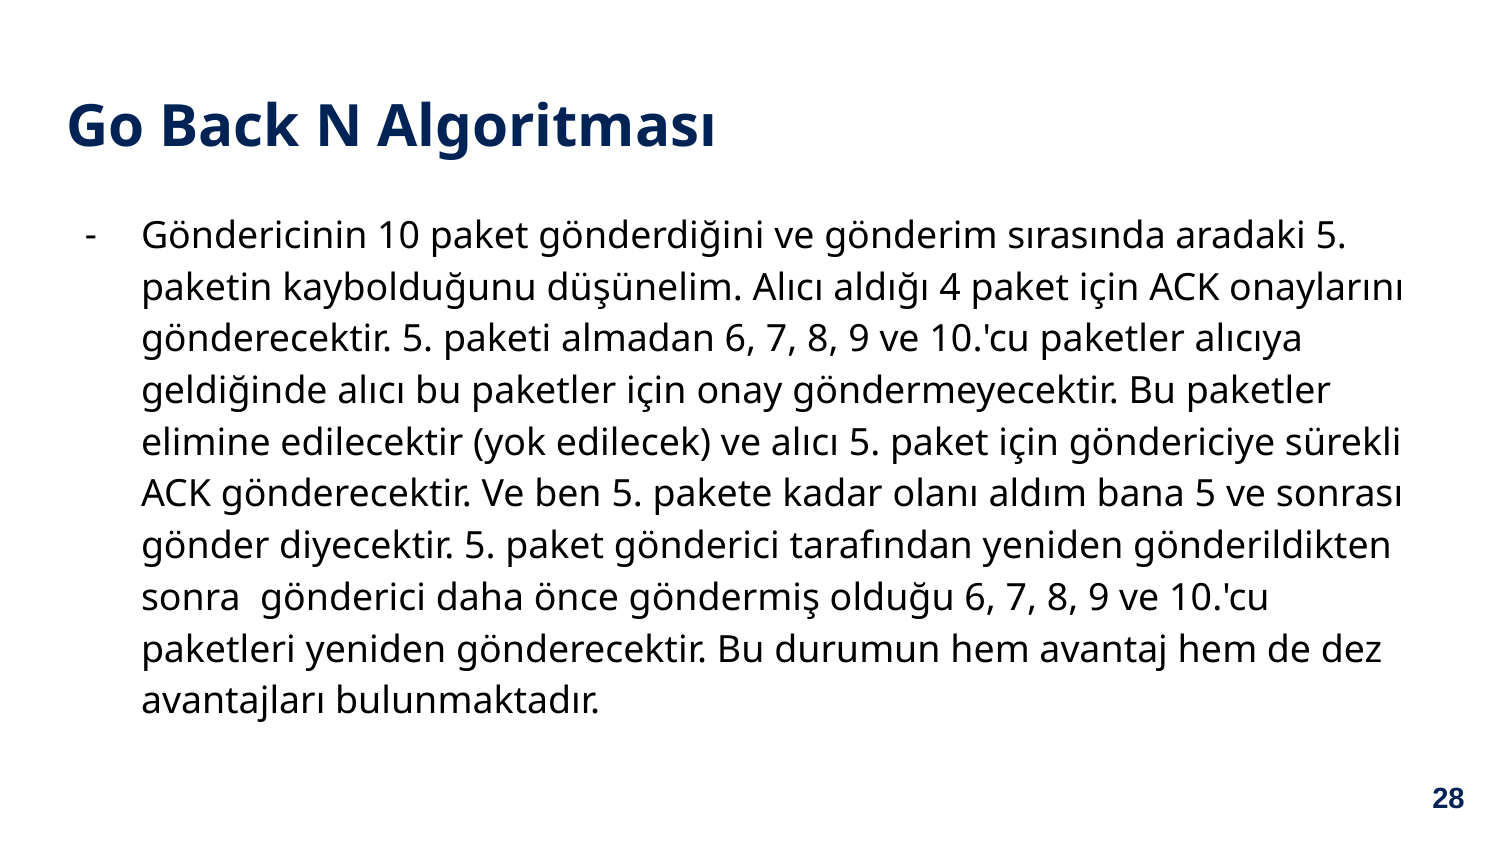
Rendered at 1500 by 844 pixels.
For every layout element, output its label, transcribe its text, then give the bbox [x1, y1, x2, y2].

slide_number ‹#› [1389, 764, 1480, 830]
title Go Back N Algoritması [51, 72, 1449, 167]
list Göndericinin 10 paket gönderdiğini ve gönderim sırasında aradaki 5. paketin kaybolduğunu düşünelim. Alıcı aldığı 4 paket için ACK onaylarını gönderecektir. 5. paketi almadan 6, 7, 8, 9 ve 10.'cu paketler alıcıya geldiğinde alıcı bu paketler için onay göndermeyecektir. Bu paketler elimine edilecektir (yok edilecek) ve alıcı 5. paket için göndericiye sürekli ACK gönderecektir. Ve ben 5. pakete kadar olanı aldım bana 5 ve sonrası gönder diyecektir. 5. paket gönderici tarafından yeniden gönderildikten sonra gönderici daha önce göndermiş olduğu 6, 7, 8, 9 ve 10.'cu paketleri yeniden gönderecektir. Bu durumun hem avantaj hem de dez avantajları bulunmaktadır. [51, 189, 1449, 750]
